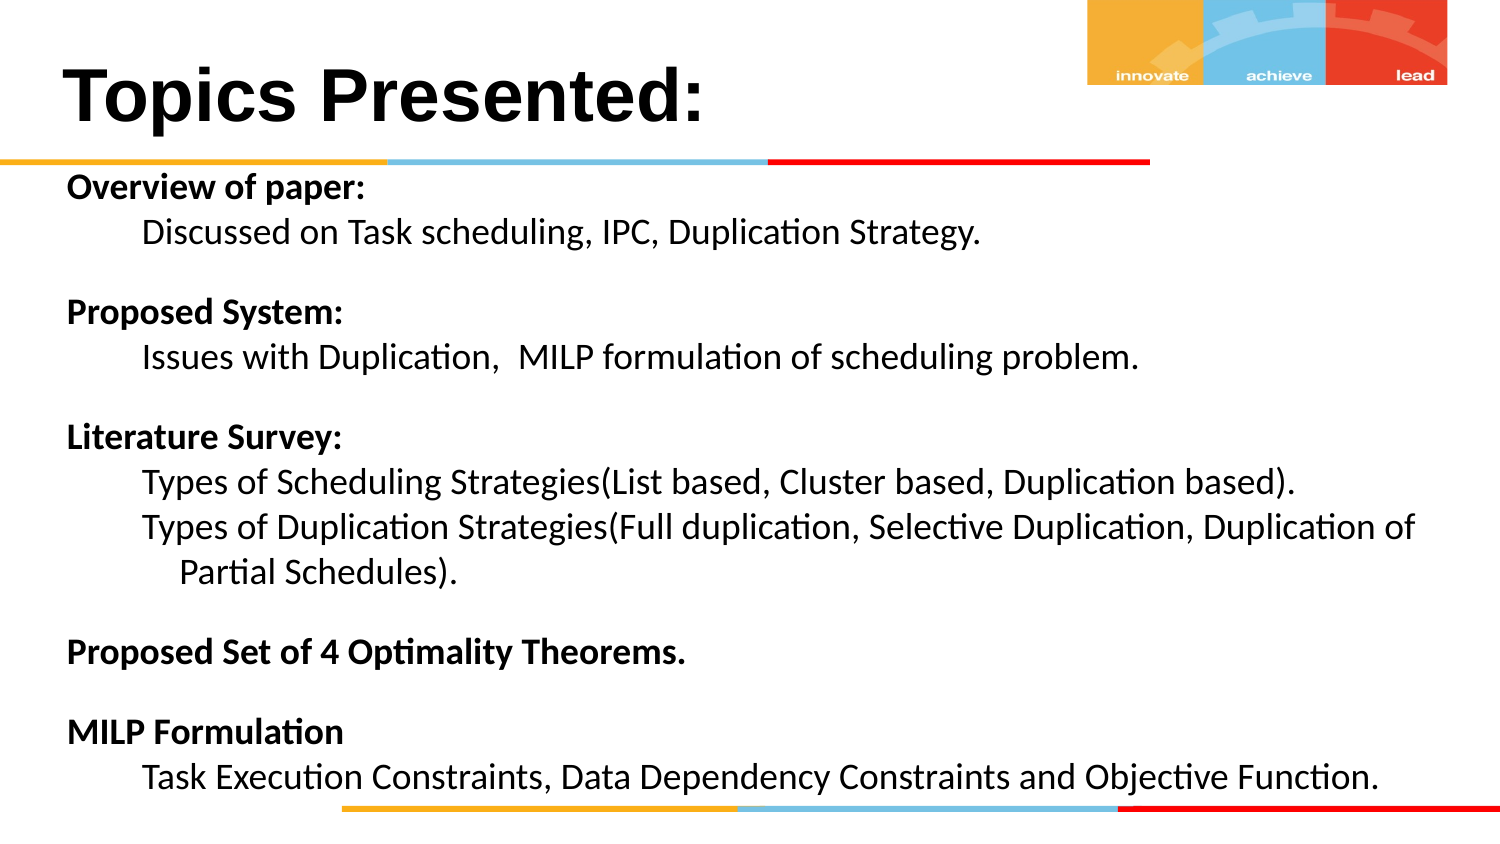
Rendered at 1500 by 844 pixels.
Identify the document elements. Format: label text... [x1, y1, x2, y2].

title Topics Presented: [62, 46, 1437, 118]
picture [1087, 0, 1448, 85]
list Overview of paper: Discussed on Task scheduling, IPC, Duplication Strategy. Proposed System: Issues with Duplication, MILP formulation of scheduling problem. Literature Survey: Types of Scheduling Strategies(List based, Cluster based, Duplication based). Types of Duplication Strategies(Full duplication, Selective Duplication, Duplication of Partial Schedules). Proposed Set of 4 Optimality Theorems. MILP Formulation Task Execution Constraints, Data Dependency Constraints and Objective Function. [29, 161, 1438, 812]
